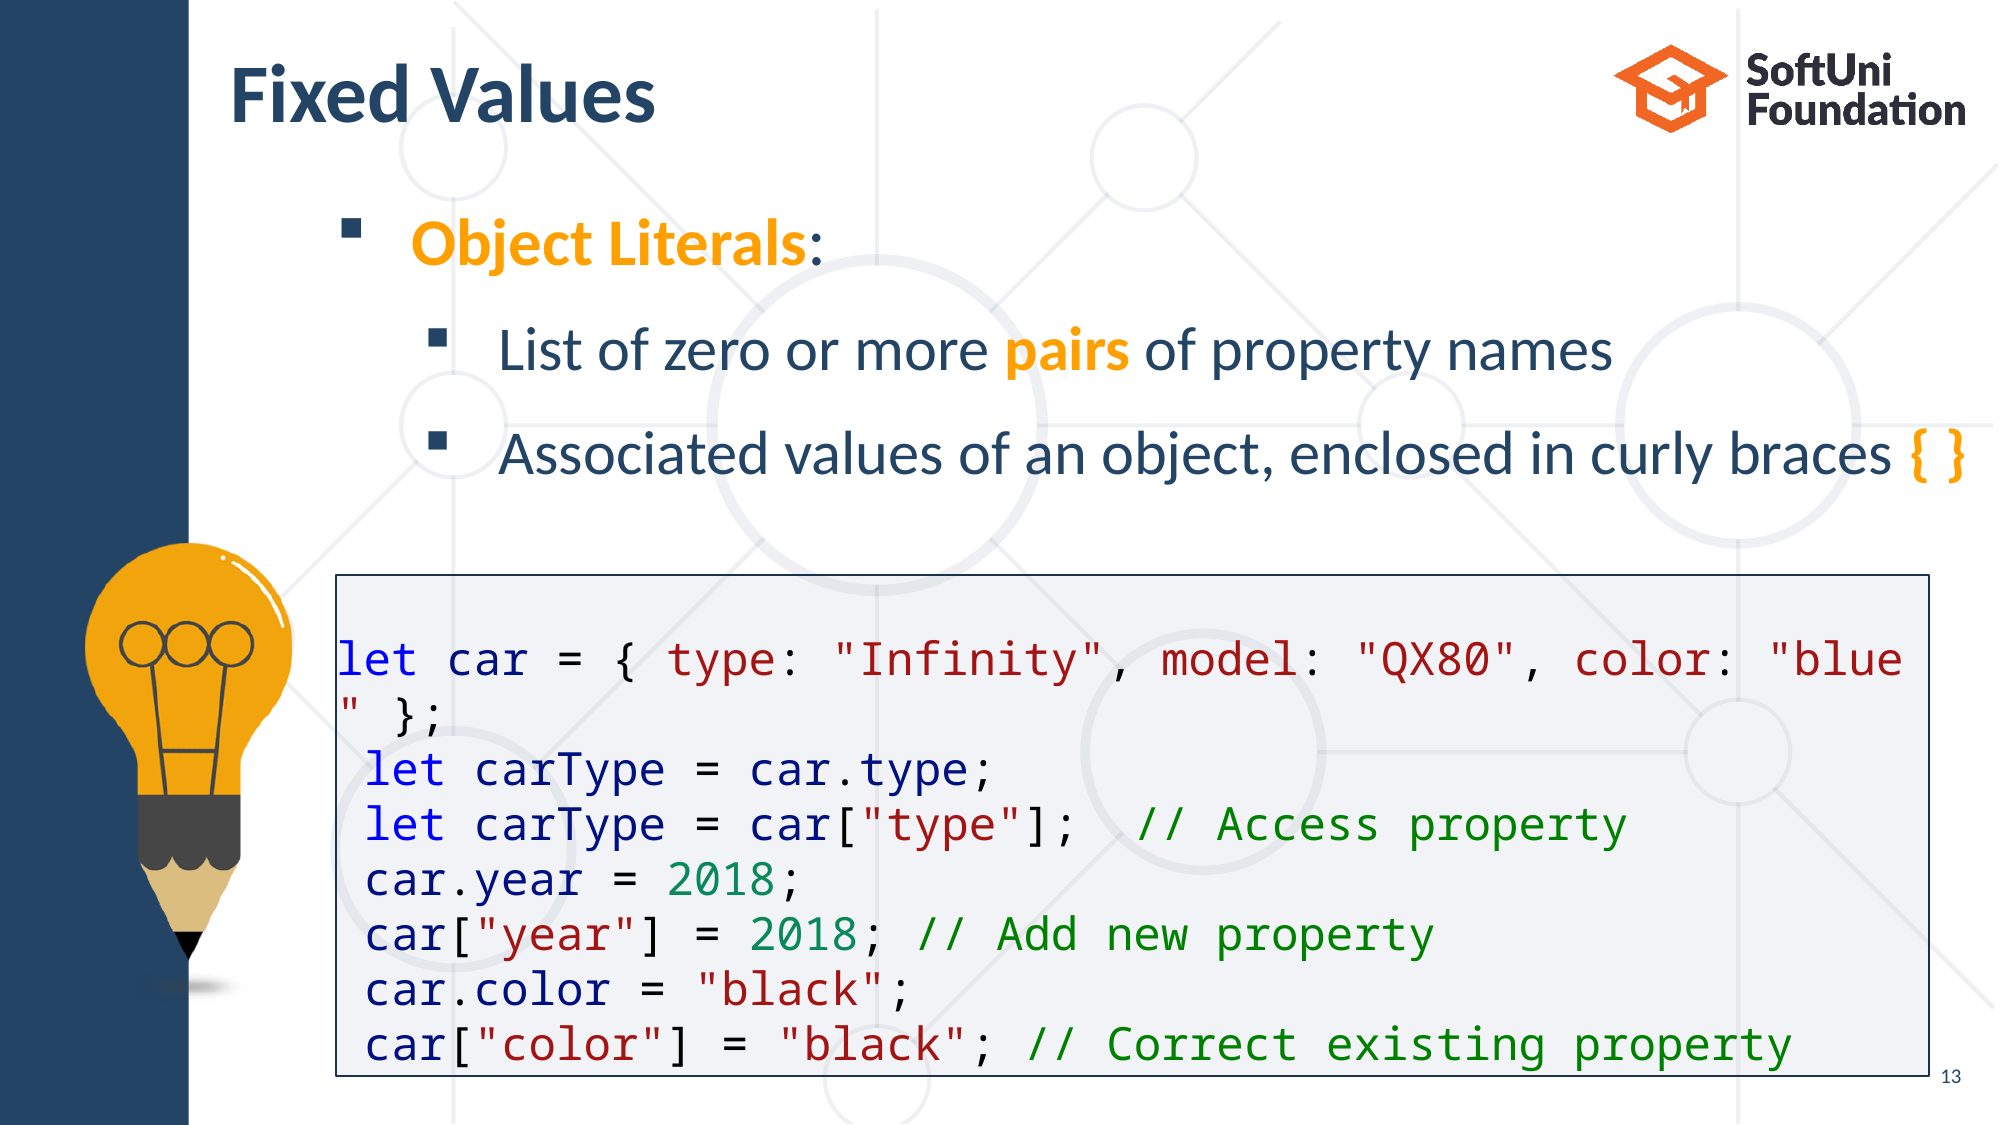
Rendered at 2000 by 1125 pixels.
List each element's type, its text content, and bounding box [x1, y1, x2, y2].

slide_number 13 [1896, 1049, 1968, 1101]
picture [85, 543, 292, 1003]
text_box let car = { type: "Infinity", model: "QX80", color: "blue" }; let carType = car.type; let carType = car["type"]; // Access property car.year = 2018; car["year"] = 2018; // Add new property car.color = "black"; car["color"] = "black"; // Correct existing property [336, 575, 1929, 1076]
list Object Literals: List of zero or more pairs of property names Associated values of an object, enclosed in curly braces { } [293, 184, 1997, 1050]
title Fixed Values [212, 16, 1591, 162]
picture [1613, 44, 1965, 133]
